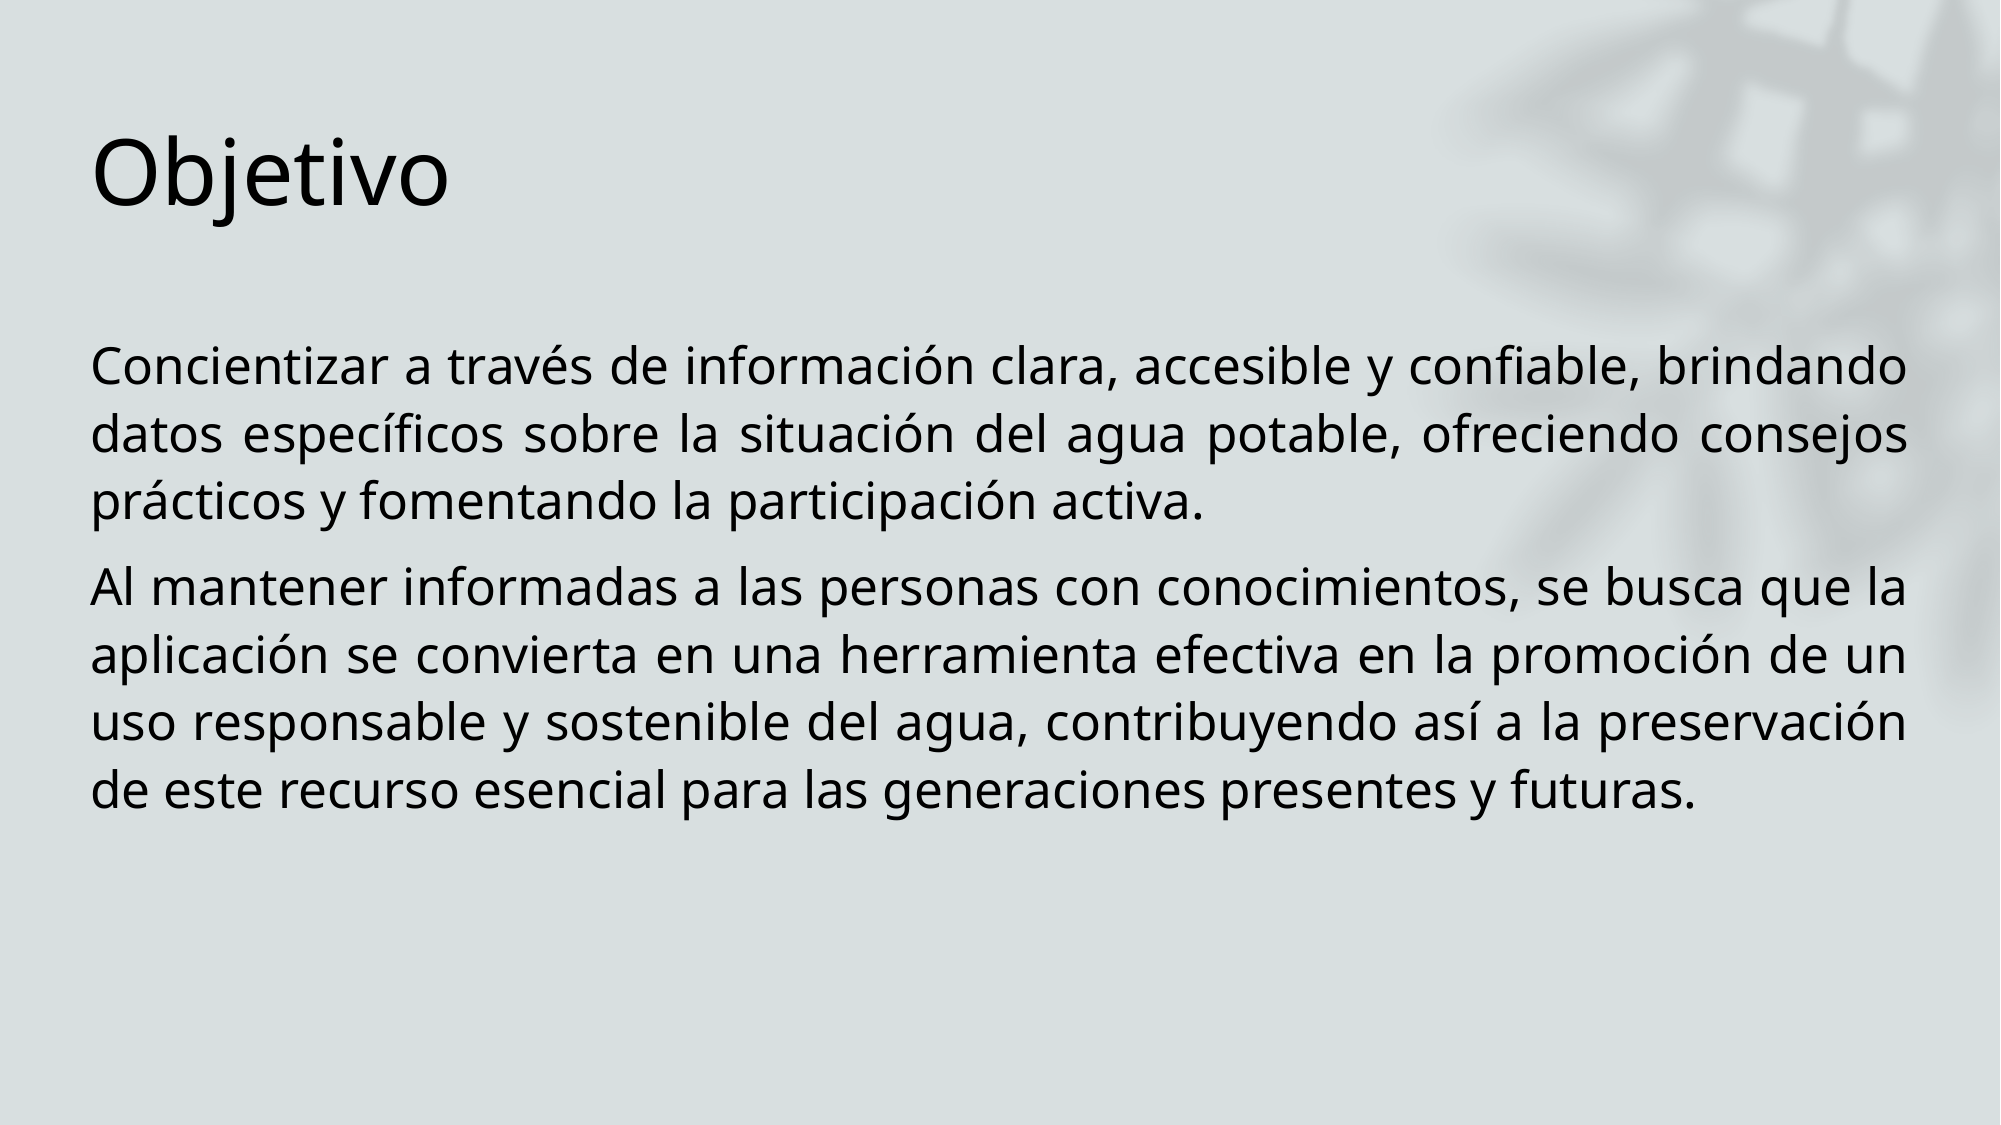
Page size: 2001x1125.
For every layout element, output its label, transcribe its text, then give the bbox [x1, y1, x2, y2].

list Concientizar a través de información clara, accesible y confiable, brindando datos específicos sobre la situación del agua potable, ofreciendo consejos prácticos y fomentando la participación activa. Al mantener informadas a las personas con conocimientos, se busca que la aplicación se convierta en una herramienta efectiva en la promoción de un uso responsable y sostenible del agua, contribuyendo así a la preservación de este recurso esencial para las generaciones presentes y futuras. [75, 319, 1925, 1009]
title Objetivo [75, 60, 1863, 278]
